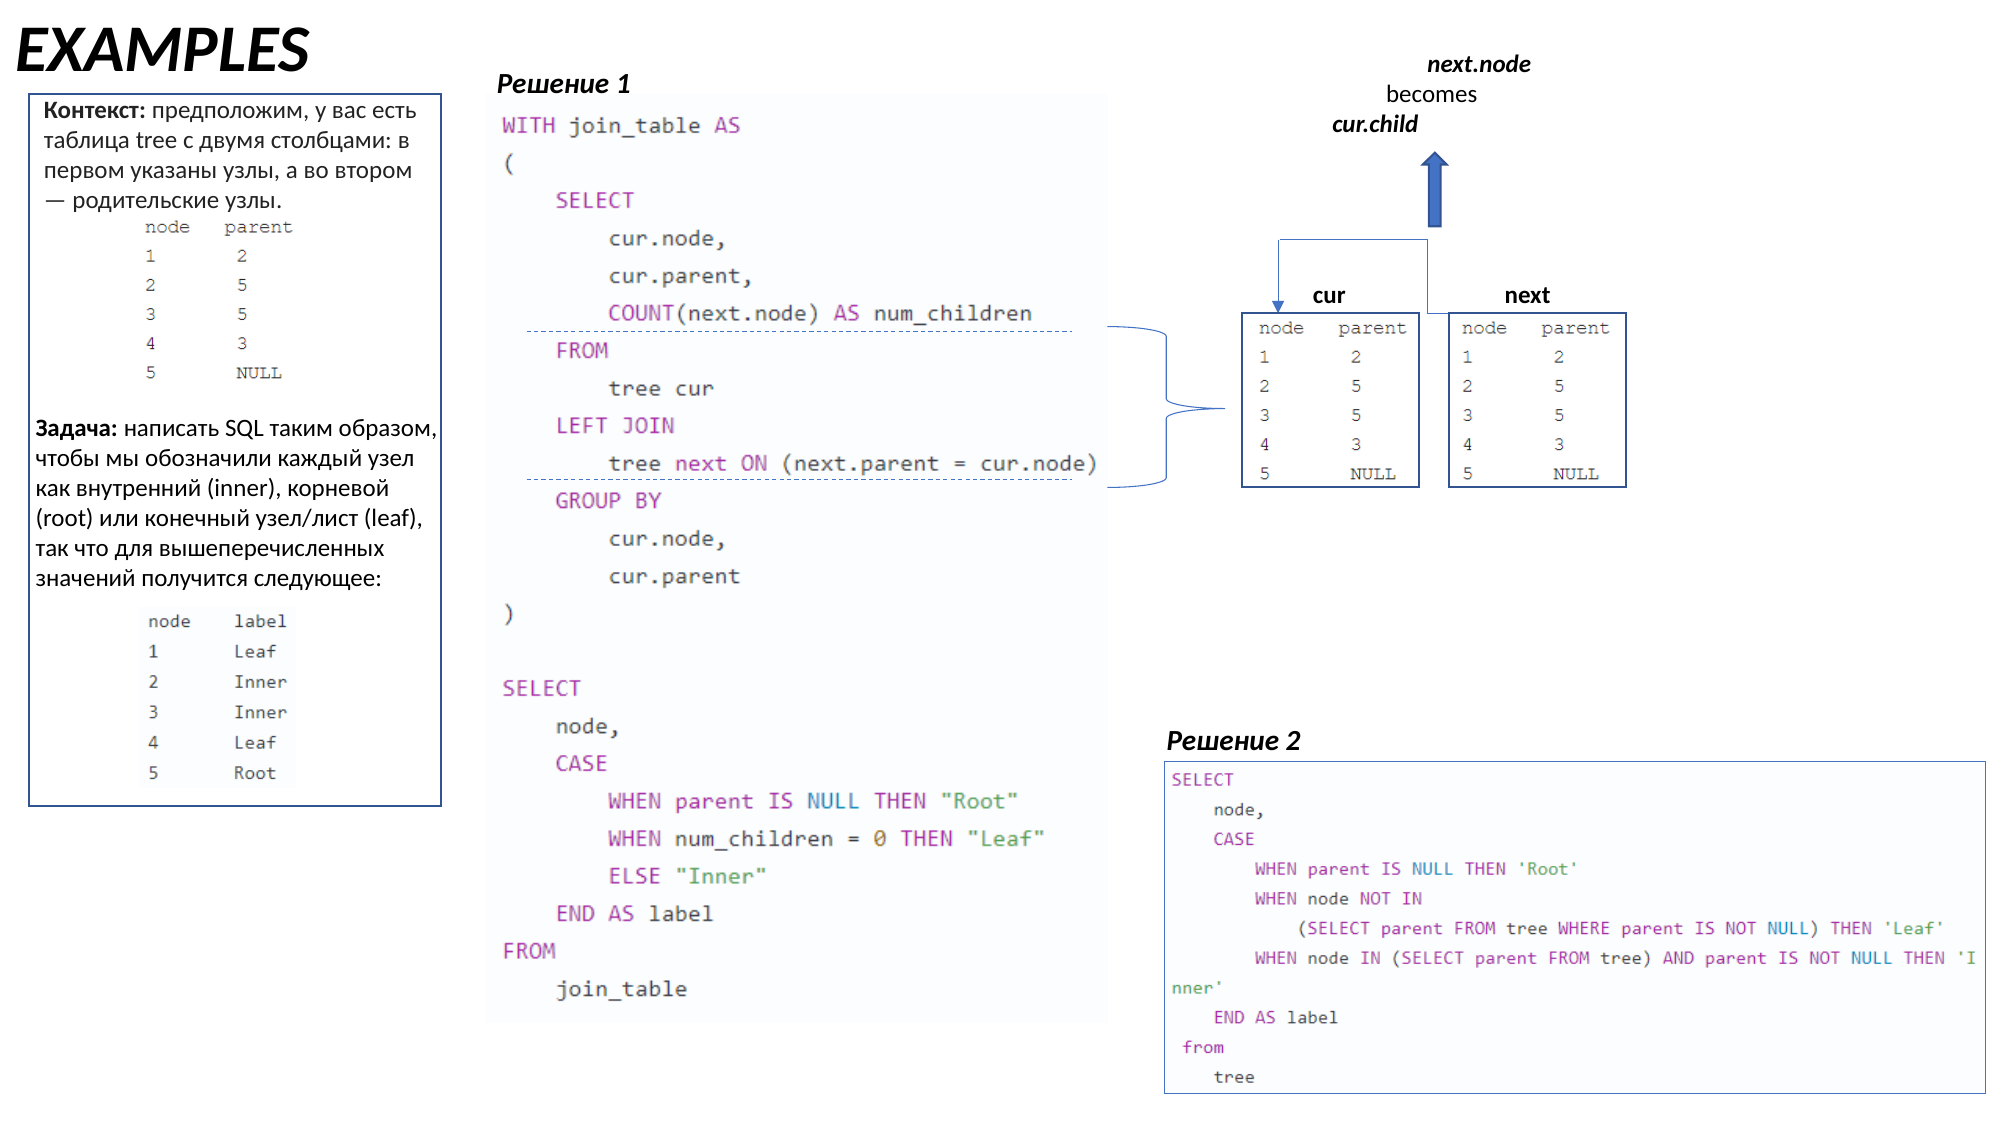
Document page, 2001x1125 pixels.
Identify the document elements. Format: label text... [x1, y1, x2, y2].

text_box [1420, 151, 1450, 228]
text_box [1410, 314, 1420, 488]
text_box next.node becomes cur.child [1317, 39, 1552, 145]
text_box [1241, 312, 1278, 488]
text_box Решение 1 [481, 37, 1279, 131]
picture [485, 93, 1108, 1023]
picture [1253, 313, 1410, 488]
text_box [1448, 314, 1456, 488]
picture [1456, 313, 1613, 488]
text_box [1108, 326, 1226, 488]
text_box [20, 67, 465, 807]
text_box EXAMPLES [0, 2, 797, 96]
picture [1164, 761, 1986, 1094]
text_box Решение 2 [1151, 694, 1948, 788]
text_box [1575, 312, 1627, 488]
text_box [1279, 239, 1575, 314]
